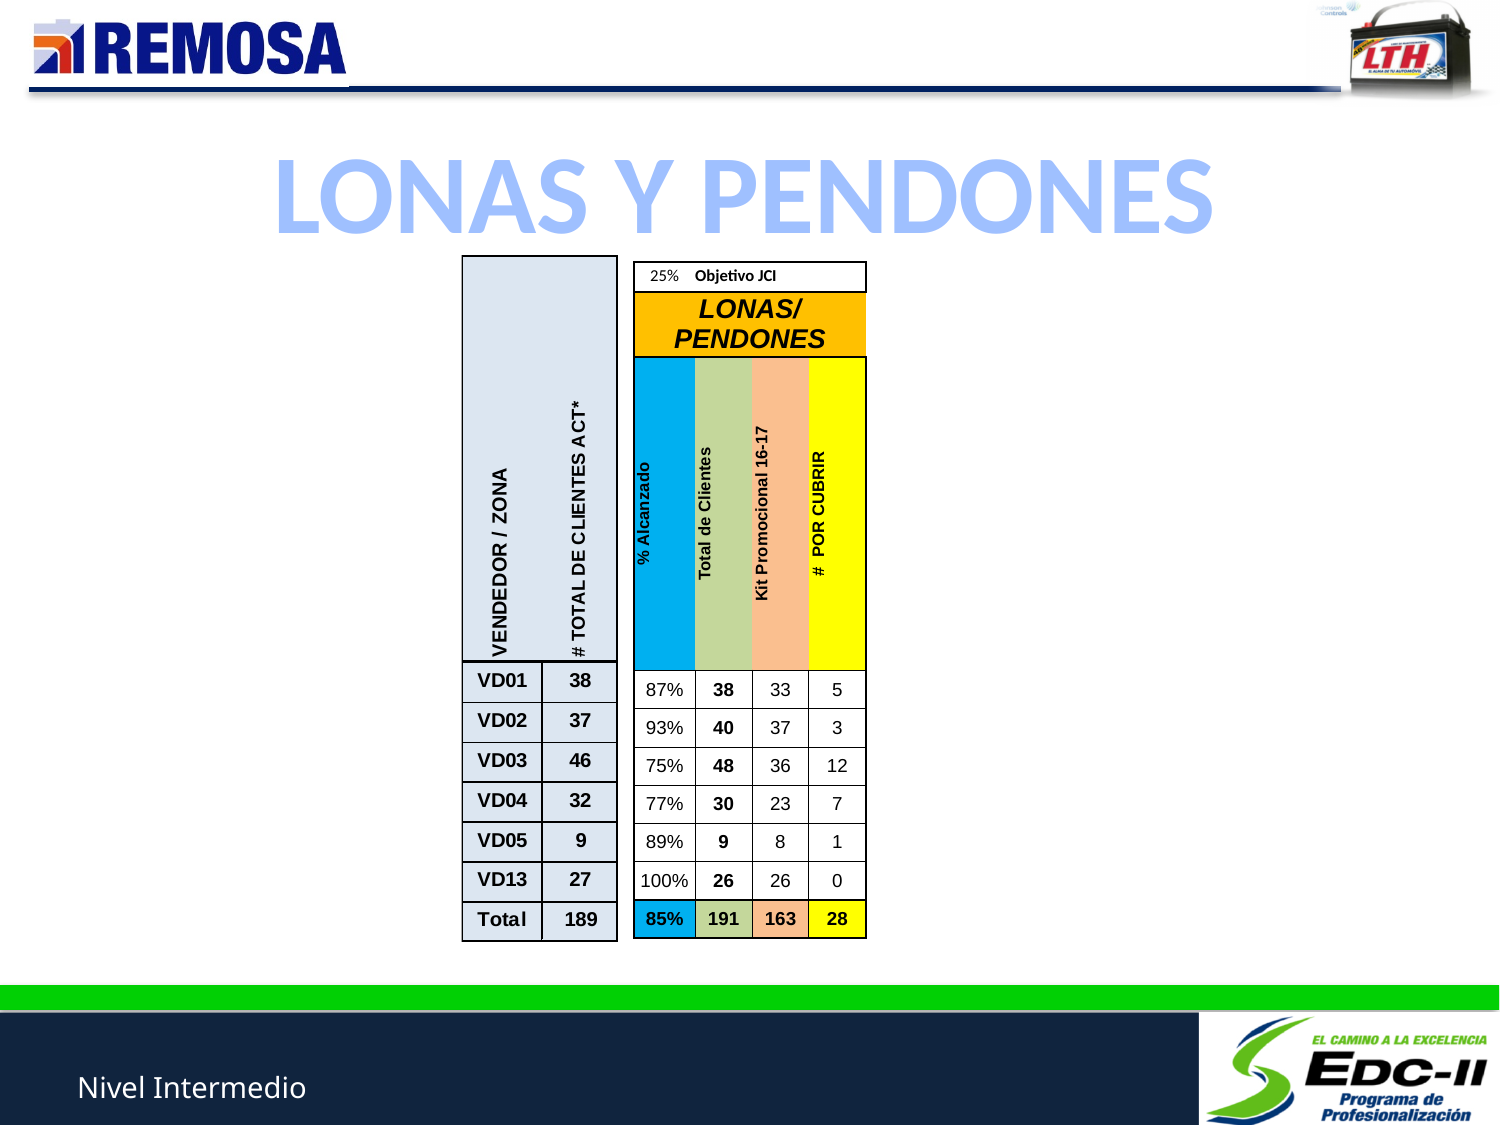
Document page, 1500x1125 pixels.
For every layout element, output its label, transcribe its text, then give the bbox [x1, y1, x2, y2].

table_cell 8 [753, 824, 808, 861]
picture [1198, 1012, 1500, 1125]
table_cell 26 [753, 862, 808, 899]
table_header [809, 263, 865, 291]
table_cell 23 [753, 786, 808, 823]
table_cell 33 [753, 671, 808, 708]
table_cell 28 [809, 901, 865, 937]
table_cell # POR CUBRIR [809, 358, 865, 670]
table_cell 36 [753, 748, 808, 785]
table_cell 85% [635, 901, 695, 937]
table_cell 1 [809, 824, 865, 861]
table_cell 100% [635, 862, 695, 899]
table_cell 0 [809, 862, 865, 899]
table_cell 7 [809, 786, 865, 823]
table_cell % Alcanzado [635, 358, 695, 670]
table_cell 48 [696, 748, 752, 785]
table_cell Kit Promocional 16-17 [752, 358, 809, 670]
table_cell 87% [635, 671, 695, 708]
table_cell 40 [696, 709, 752, 747]
table_cell 38 [696, 671, 752, 708]
table_cell 89% [635, 824, 695, 861]
table_cell 9 [696, 824, 752, 861]
table_header 25% [635, 263, 695, 291]
table_cell Total de Clientes [695, 358, 752, 670]
table_cell 30 [696, 786, 752, 823]
table_cell 75% [635, 748, 695, 785]
picture [1335, 23, 1479, 78]
table_cell 163 [753, 901, 808, 937]
table_header Objetivo JCI [695, 263, 809, 291]
table_cell 12 [809, 748, 865, 785]
table_cell 3 [809, 709, 865, 747]
table_cell 93% [635, 709, 695, 747]
table_cell 191 [696, 901, 752, 937]
table_cell 5 [809, 671, 865, 708]
table_cell LONAS/PENDONES [635, 293, 866, 356]
text_box LONAS Y PENDONES [258, 113, 1232, 264]
picture [29, 7, 349, 87]
table_cell 77% [635, 786, 695, 823]
picture [461, 255, 620, 943]
table_cell 37 [753, 709, 808, 747]
table_cell 26 [696, 862, 752, 899]
